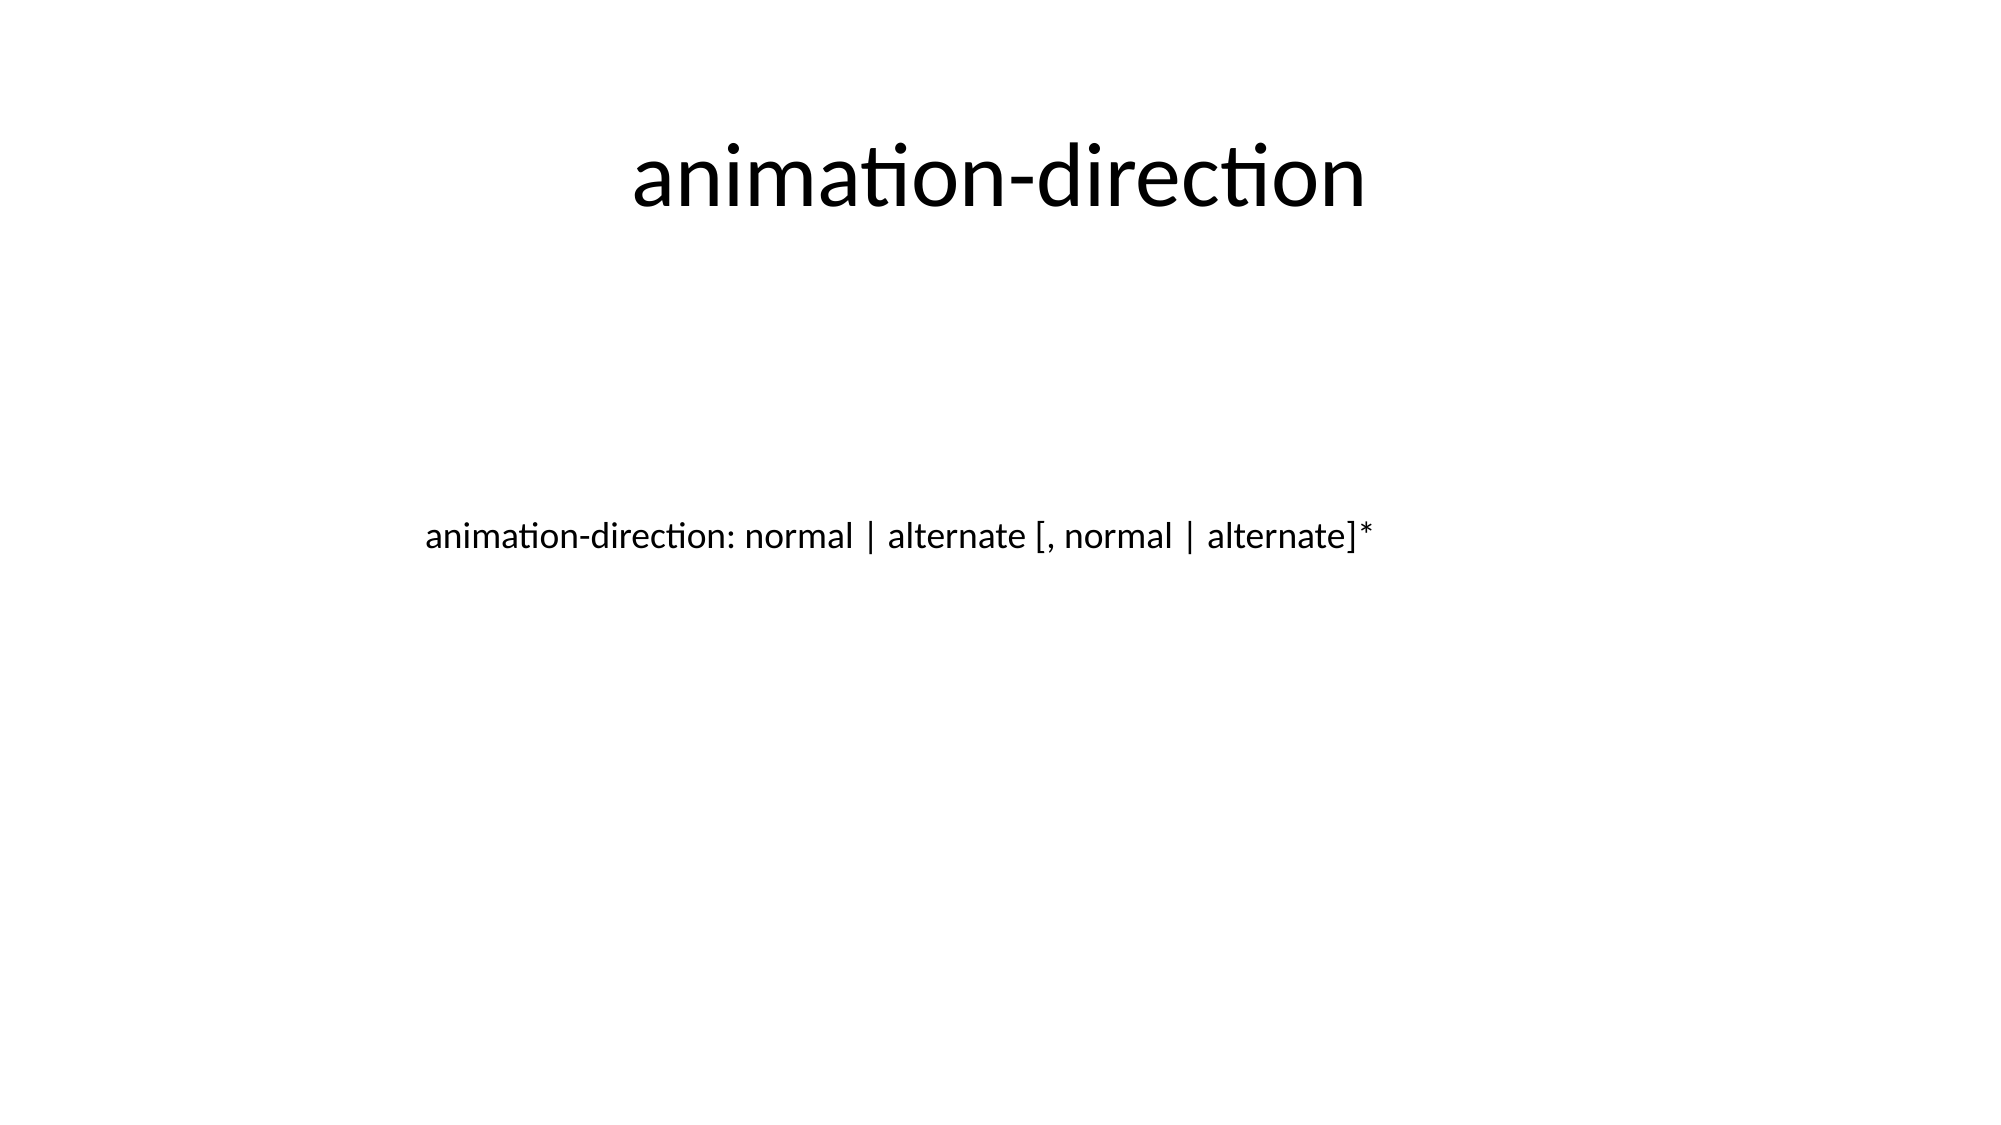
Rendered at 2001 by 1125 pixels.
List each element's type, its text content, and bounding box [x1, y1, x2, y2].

text_box animation-direction [616, 107, 1384, 232]
text_box animation-direction: normal | alternate [, normal | alternate]* [410, 503, 1392, 564]
